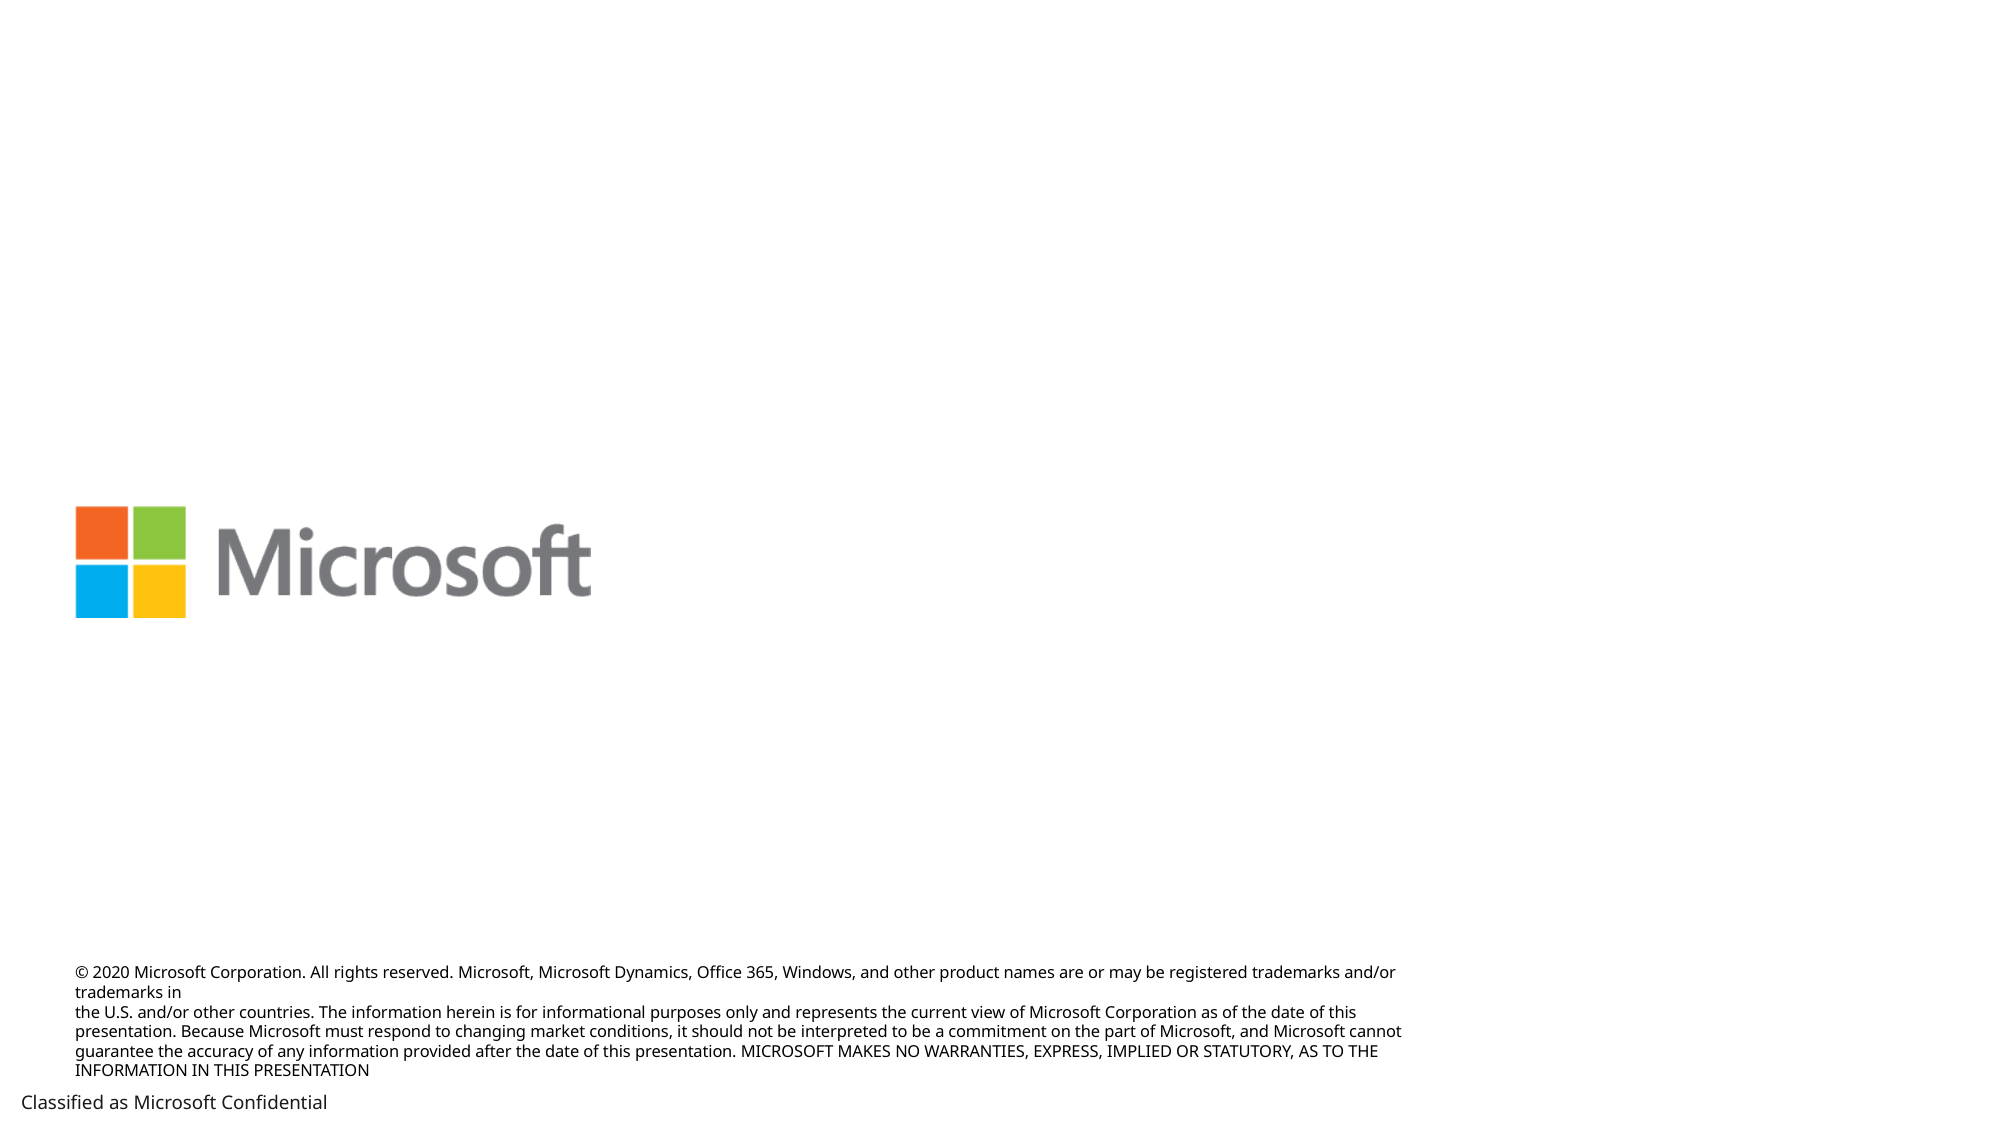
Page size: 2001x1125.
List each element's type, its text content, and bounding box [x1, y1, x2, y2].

picture [74, 506, 591, 619]
text_box © 2020 Microsoft Corporation. All rights reserved. Microsoft, Microsoft Dynamics, Office 365, Windows, and other product names are or may be registered trademarks and/or trademarks in the U.S. and/or other countries. The information herein is for informational purposes only and represents the current view of Microsoft Corporation as of the date of this presentation. Because Microsoft must respond to changing market conditions, it should not be interpreted to be a commitment on the part of Microsoft, and Microsoft cannot guarantee the accuracy of any information provided after the date of this presentation. MICROSOFT MAKES NO WARRANTIES, EXPRESS, IMPLIED OR STATUTORY, AS TO THE INFORMATION IN THIS PRESENTATION [74, 962, 1478, 1078]
